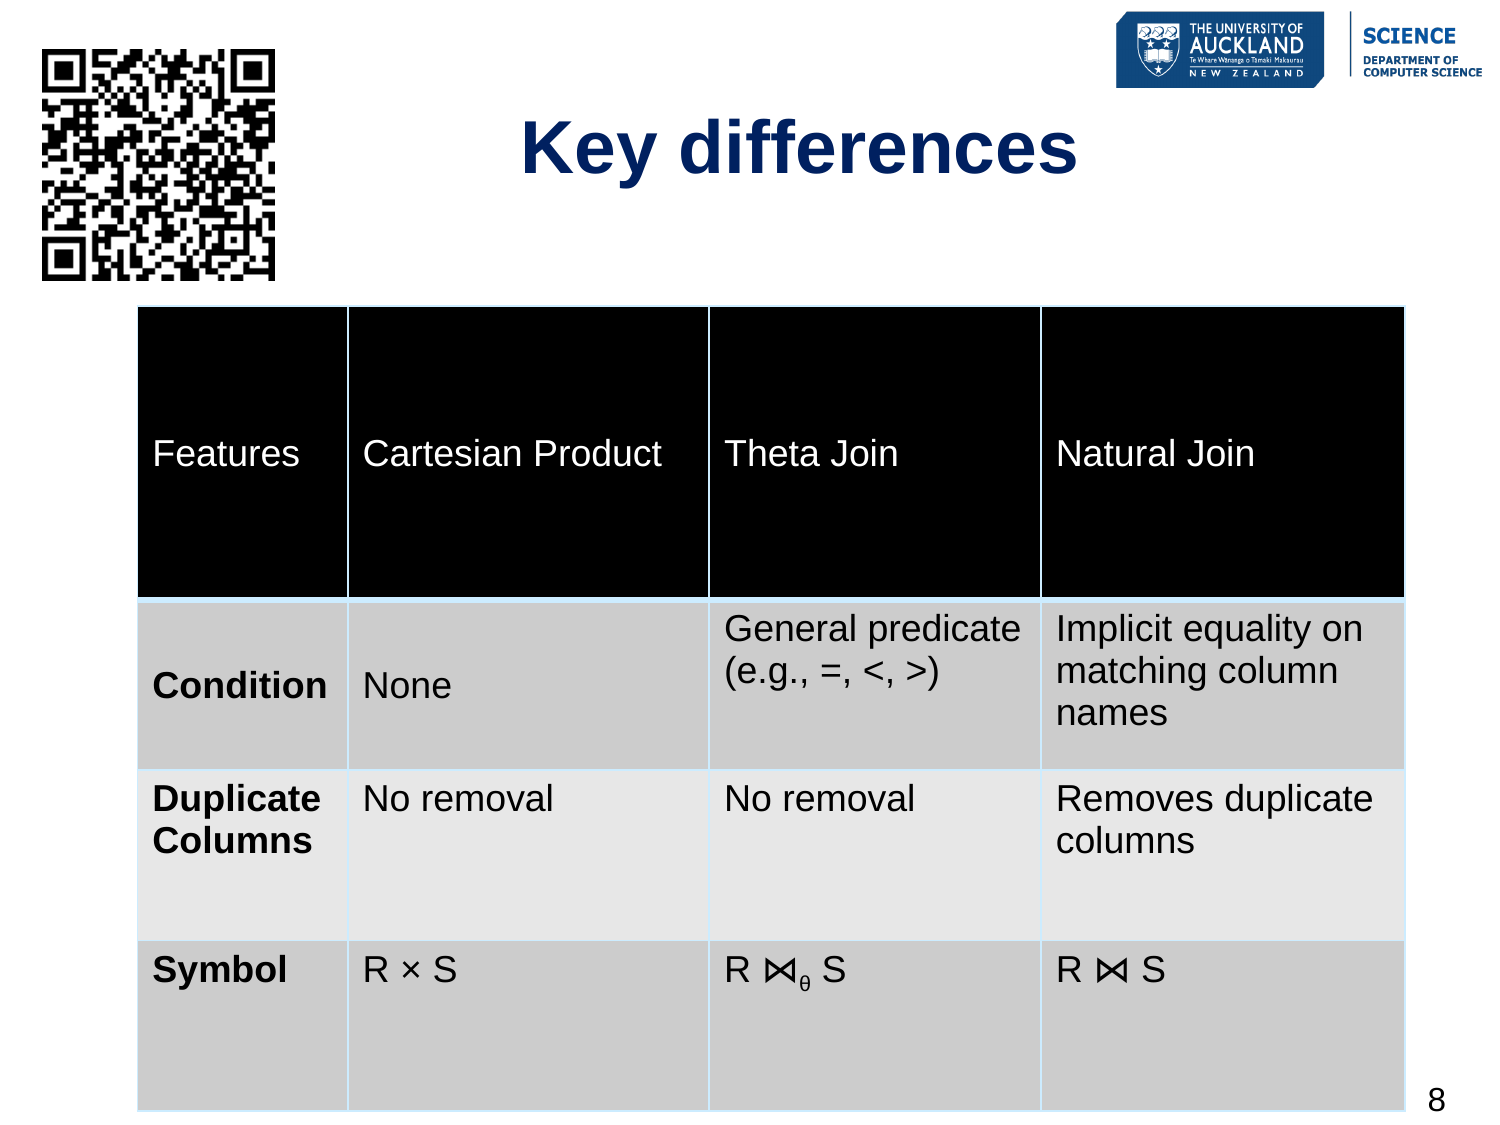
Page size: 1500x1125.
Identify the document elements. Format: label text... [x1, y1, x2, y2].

table_cell None [349, 603, 708, 769]
table_cell Duplicate Columns [138, 771, 347, 940]
table_cell R ⋈θ S [710, 941, 1040, 1110]
picture [42, 49, 275, 281]
table_header Features [138, 307, 347, 597]
table_header Theta Join [710, 307, 1040, 597]
picture [1116, 11, 1482, 88]
table_cell R ⋈ S [1042, 941, 1404, 1110]
table_cell Symbol [138, 941, 347, 1110]
table_cell Condition [138, 603, 347, 769]
table_cell Removes duplicate columns [1042, 771, 1404, 940]
table_cell R × S [349, 941, 708, 1110]
slide_number 8 [1412, 1070, 1500, 1125]
table_header Natural Join [1042, 307, 1404, 597]
table_cell No removal [349, 771, 708, 940]
table_cell General predicate (e.g., =, <, >) [710, 603, 1040, 769]
table_cell No removal [710, 771, 1040, 940]
table_cell Implicit equality on matching column names [1042, 603, 1404, 769]
title Key differences [137, 95, 1464, 197]
table_header Cartesian Product [349, 307, 708, 597]
